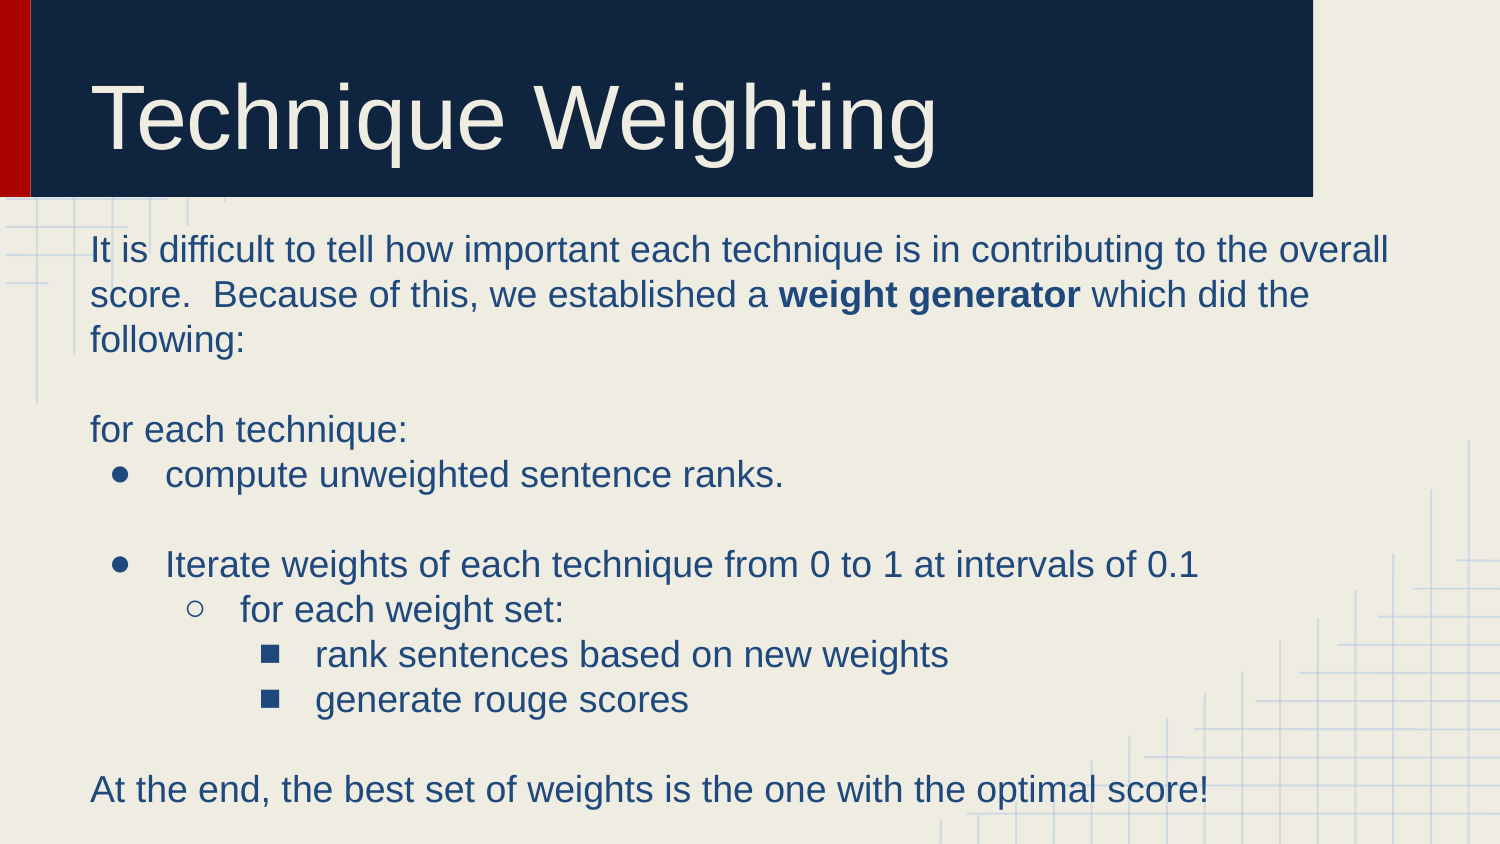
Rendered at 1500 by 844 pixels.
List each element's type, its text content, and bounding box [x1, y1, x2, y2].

list It is difficult to tell how important each technique is in contributing to the overall score. Because of this, we established a weight generator which did the following: for each technique: compute unweighted sentence ranks. Iterate weights of each technique from 0 to 1 at intervals of 0.1 for each weight set: rank sentences based on new weights generate rouge scores At the end, the best set of weights is the one with the optimal score! [75, 209, 1425, 806]
title Technique Weighting [75, 16, 1276, 183]
